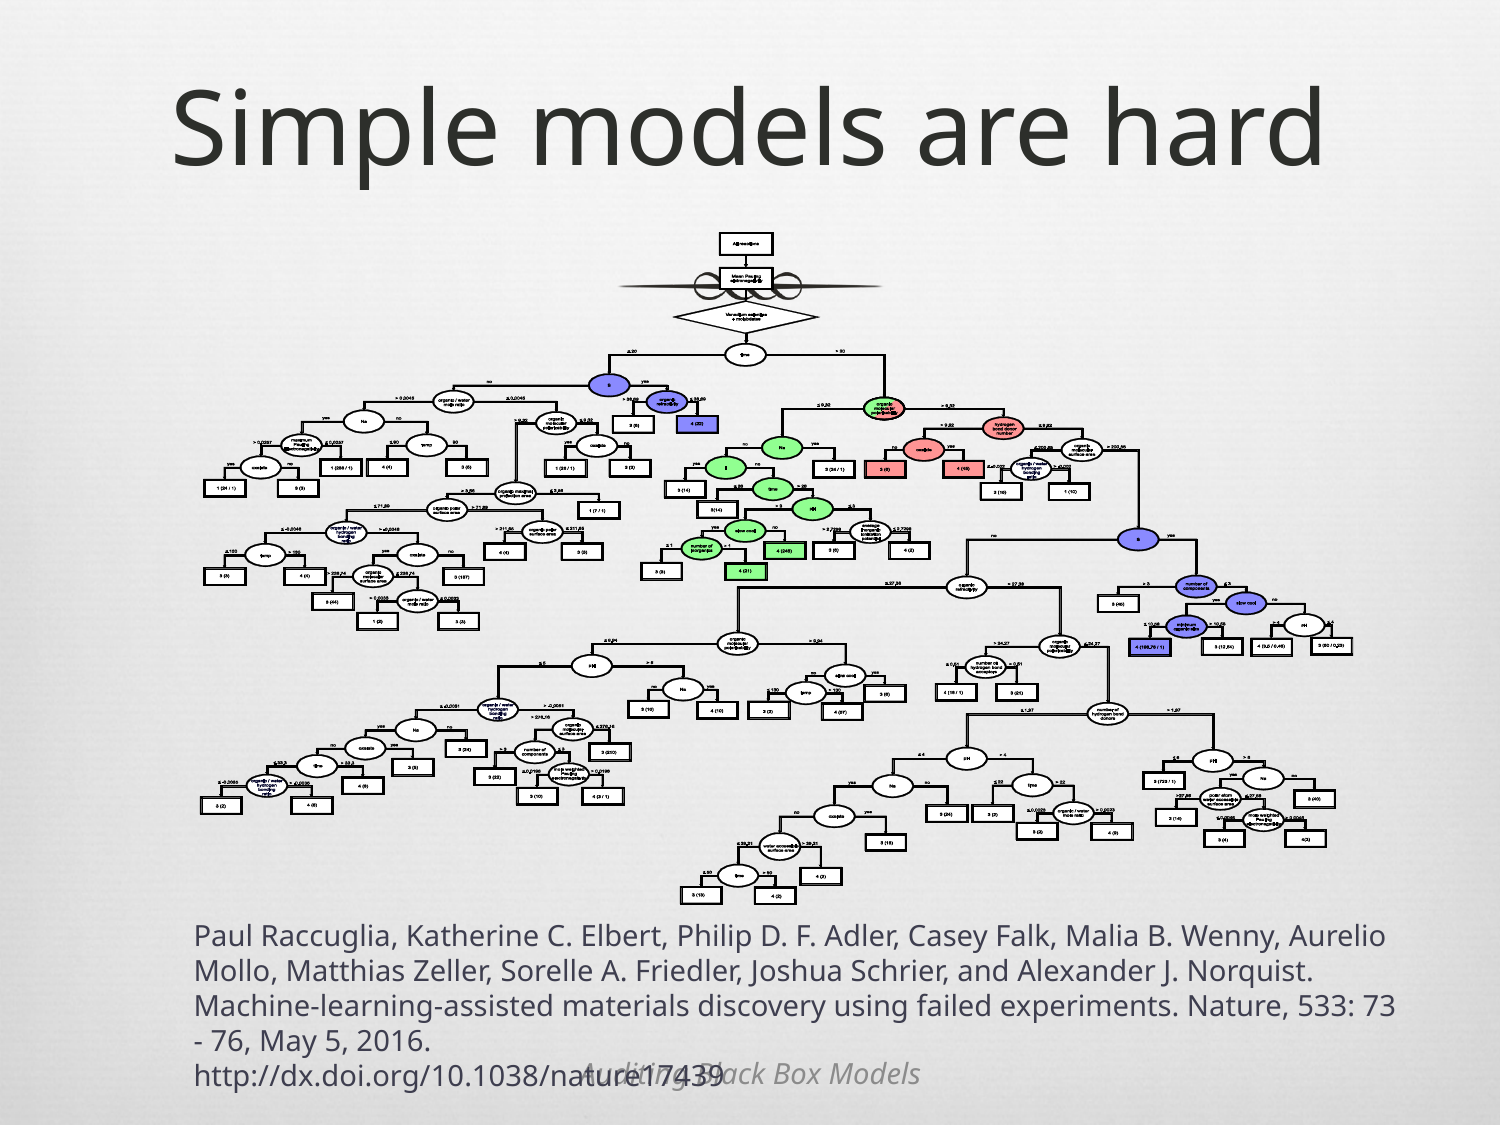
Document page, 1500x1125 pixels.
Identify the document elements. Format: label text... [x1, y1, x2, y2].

picture [199, 232, 1354, 906]
text_box Paul Raccuglia, Katherine C. Elbert, Philip D. F. Adler, Casey Falk, Malia B. Wenny, Aurelio Mollo, Matthias Zeller, Sorelle A. Friedler, Joshua Schrier, and Alexander J. Norquist. Machine-learning-assisted materials discovery using failed experiments. Nature, 533: 73 - 76, May 5, 2016. http://dx.doi.org/10.1038/nature17439 [178, 909, 1413, 1100]
title Simple models are hard [112, 11, 1388, 236]
